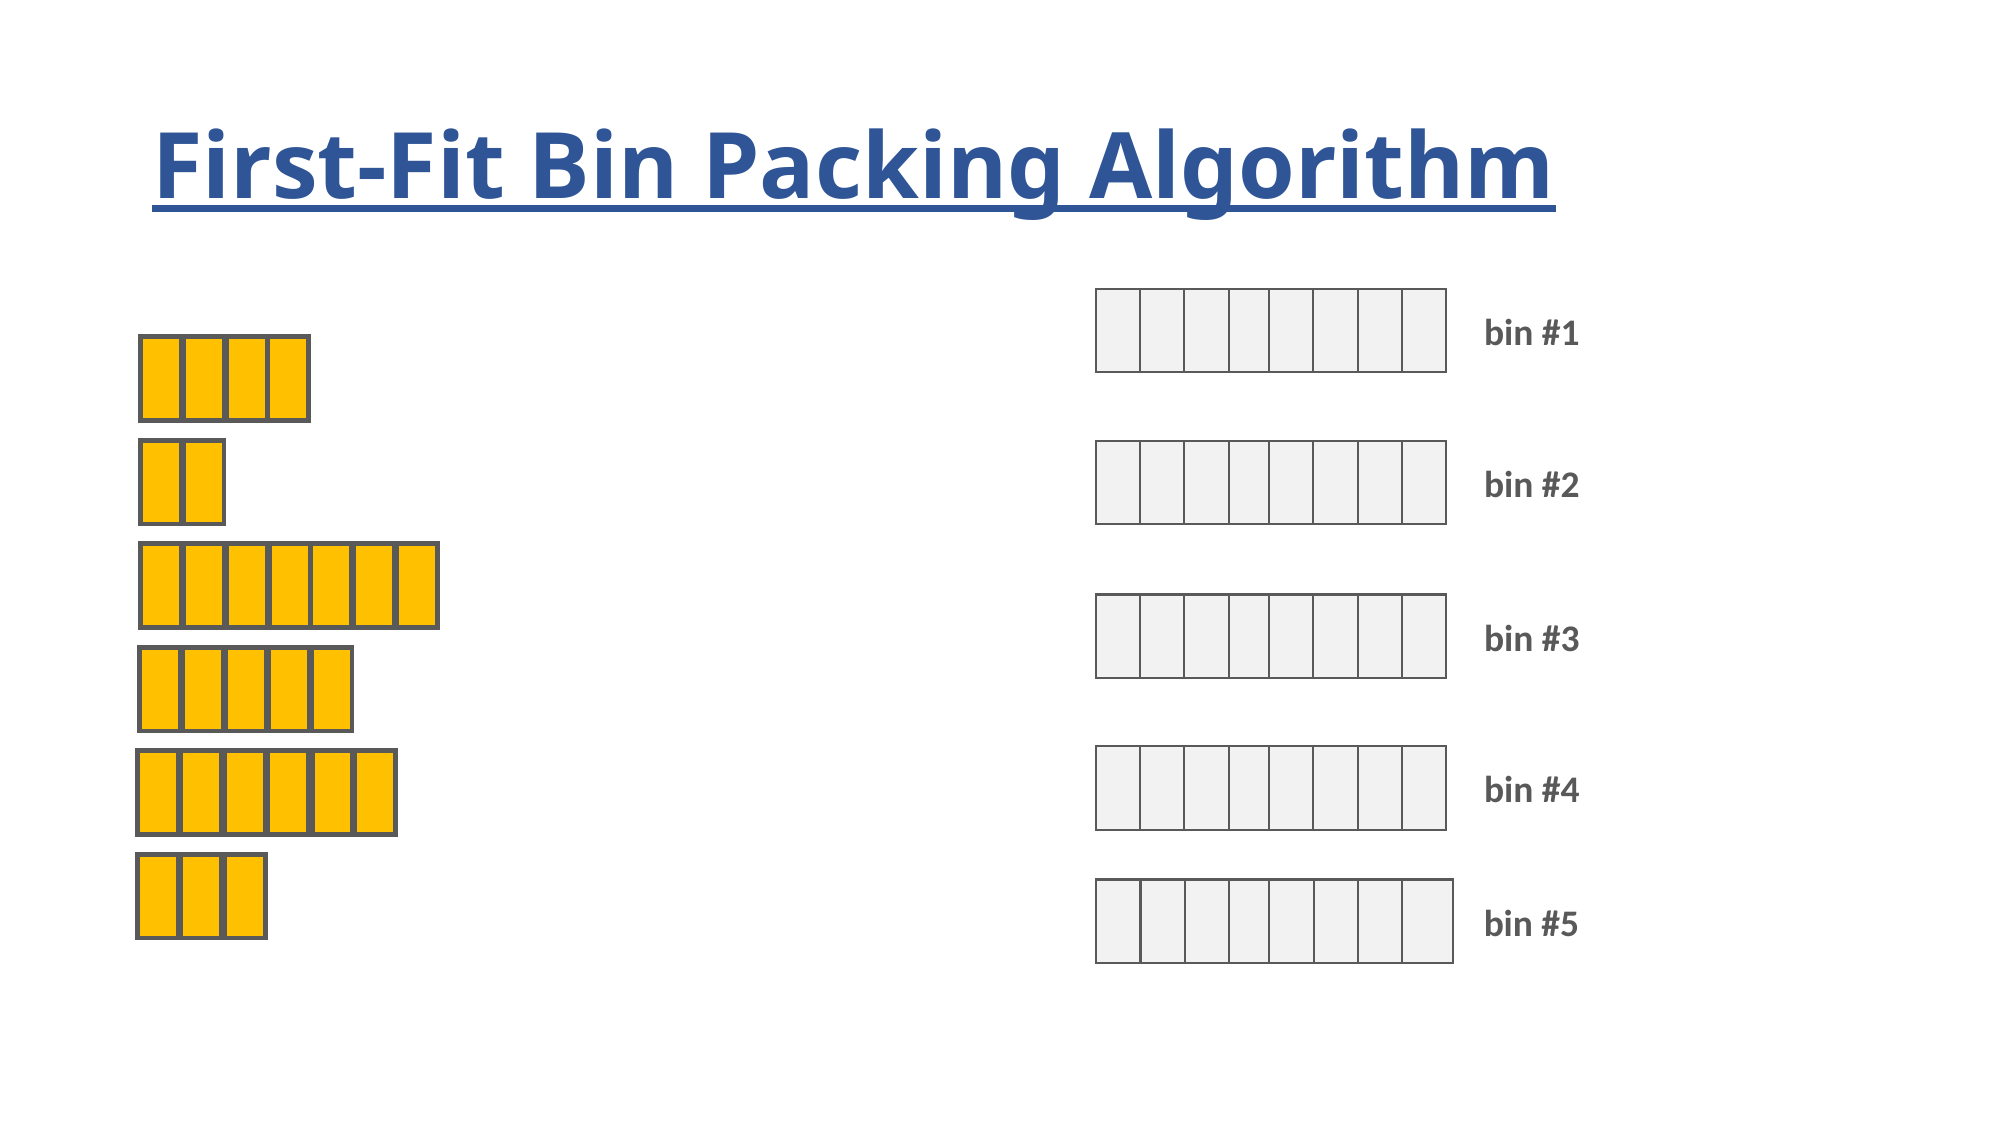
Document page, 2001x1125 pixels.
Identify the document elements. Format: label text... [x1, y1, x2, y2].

text_box [1401, 745, 1447, 831]
text_box [1228, 593, 1268, 679]
text_box [1312, 440, 1357, 525]
text_box [396, 543, 438, 629]
text_box [1095, 288, 1139, 373]
text_box [1268, 440, 1312, 525]
text_box [1357, 593, 1401, 679]
text_box bin #5 [1469, 891, 1613, 951]
text_box [183, 439, 225, 525]
text_box [1228, 878, 1268, 964]
text_box [1095, 745, 1139, 831]
text_box [1401, 288, 1447, 373]
text_box [1357, 745, 1401, 831]
text_box [179, 750, 222, 836]
text_box [1401, 593, 1447, 679]
text_box [224, 646, 267, 732]
text_box [1095, 593, 1139, 679]
text_box [1312, 745, 1357, 831]
text_box [139, 646, 181, 732]
text_box [1268, 878, 1313, 964]
text_box [1268, 745, 1312, 831]
text_box [179, 853, 222, 939]
text_box [1139, 288, 1183, 373]
text_box bin #2 [1469, 452, 1595, 513]
text_box [310, 646, 353, 732]
text_box [1228, 745, 1268, 831]
text_box [225, 543, 268, 629]
text_box [1228, 288, 1268, 373]
text_box [1184, 878, 1228, 964]
text_box [267, 750, 309, 836]
text_box [183, 336, 225, 422]
text_box [140, 543, 182, 629]
text_box [1401, 440, 1447, 525]
text_box [1357, 440, 1401, 525]
text_box [1313, 878, 1357, 964]
text_box [267, 335, 309, 421]
text_box [1228, 440, 1268, 525]
text_box [267, 646, 310, 732]
title First-Fit Bin Packing Algorithm [137, 59, 1863, 278]
text_box [1312, 593, 1357, 679]
text_box [1139, 593, 1183, 679]
text_box [1095, 878, 1139, 964]
text_box [1183, 593, 1228, 679]
text_box [136, 853, 179, 939]
text_box [1183, 440, 1228, 525]
text_box [1183, 288, 1228, 373]
text_box [225, 336, 268, 422]
text_box [1268, 593, 1312, 679]
text_box [1139, 878, 1184, 964]
text_box [1357, 878, 1401, 964]
text_box [1139, 745, 1183, 831]
text_box bin #1 [1469, 300, 1595, 361]
text_box [311, 750, 354, 836]
text_box [1357, 288, 1401, 373]
text_box [1183, 745, 1228, 831]
text_box [1401, 878, 1454, 964]
text_box [136, 750, 179, 836]
text_box [1095, 440, 1139, 525]
text_box [140, 336, 182, 422]
text_box [140, 439, 182, 525]
text_box [1268, 288, 1312, 373]
text_box [182, 646, 224, 732]
text_box [1139, 440, 1183, 525]
text_box [183, 543, 225, 629]
text_box [354, 750, 397, 836]
text_box [353, 543, 395, 629]
text_box [310, 543, 353, 629]
text_box bin #3 [1469, 606, 1595, 666]
text_box [268, 543, 310, 629]
text_box [224, 853, 266, 939]
text_box [224, 750, 266, 836]
text_box bin #4 [1469, 758, 1595, 818]
text_box [1312, 288, 1357, 373]
